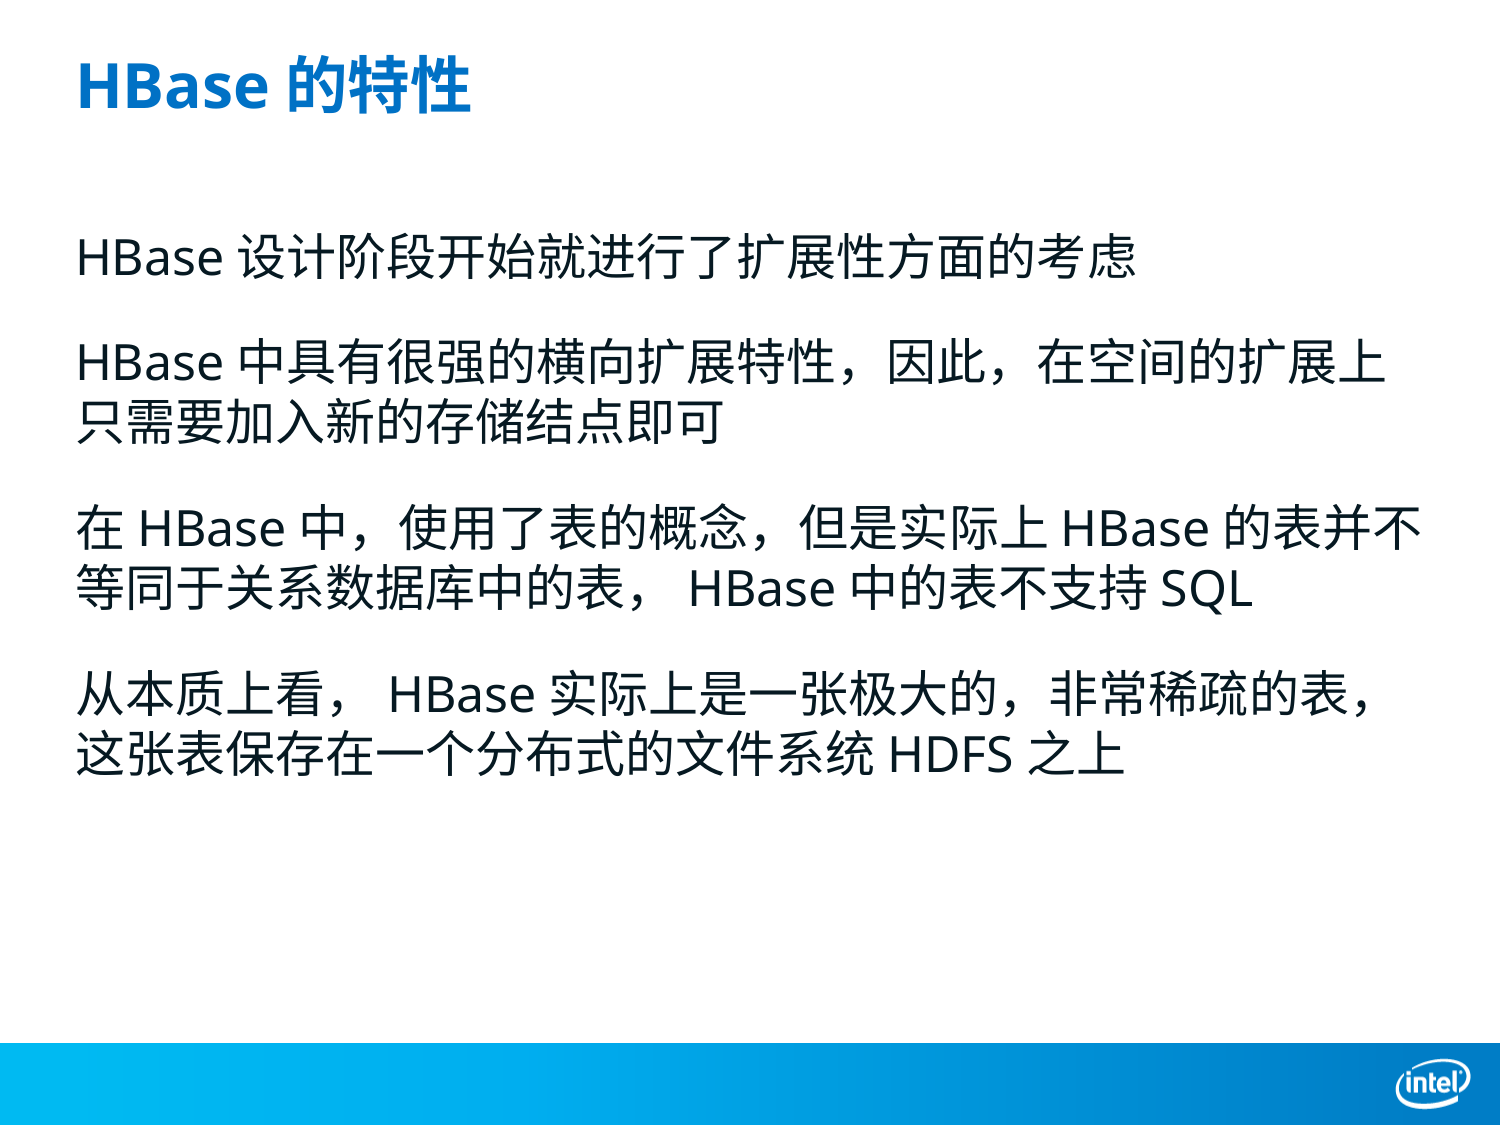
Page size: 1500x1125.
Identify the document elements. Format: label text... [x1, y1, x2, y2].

title HBase的特性 [75, 67, 1425, 213]
picture [1245, 1043, 1252, 1125]
picture [1324, 1043, 1500, 1125]
picture [1289, 1043, 1296, 1125]
picture [1307, 1043, 1314, 1125]
list HBase设计阶段开始就进行了扩展性方面的考虑 HBase中具有很强的横向扩展特性，因此，在空间的扩展上只需要加入新的存储结点即可 在HBase中，使用了表的概念，但是实际上HBase的表并不等同于关系数据库中的表，HBase中的表不支持SQL 从本质上看，HBase实际上是一张极大的，非常稀疏的表，这张表保存在一个分布式的文件系统HDFS之上 [75, 224, 1425, 975]
